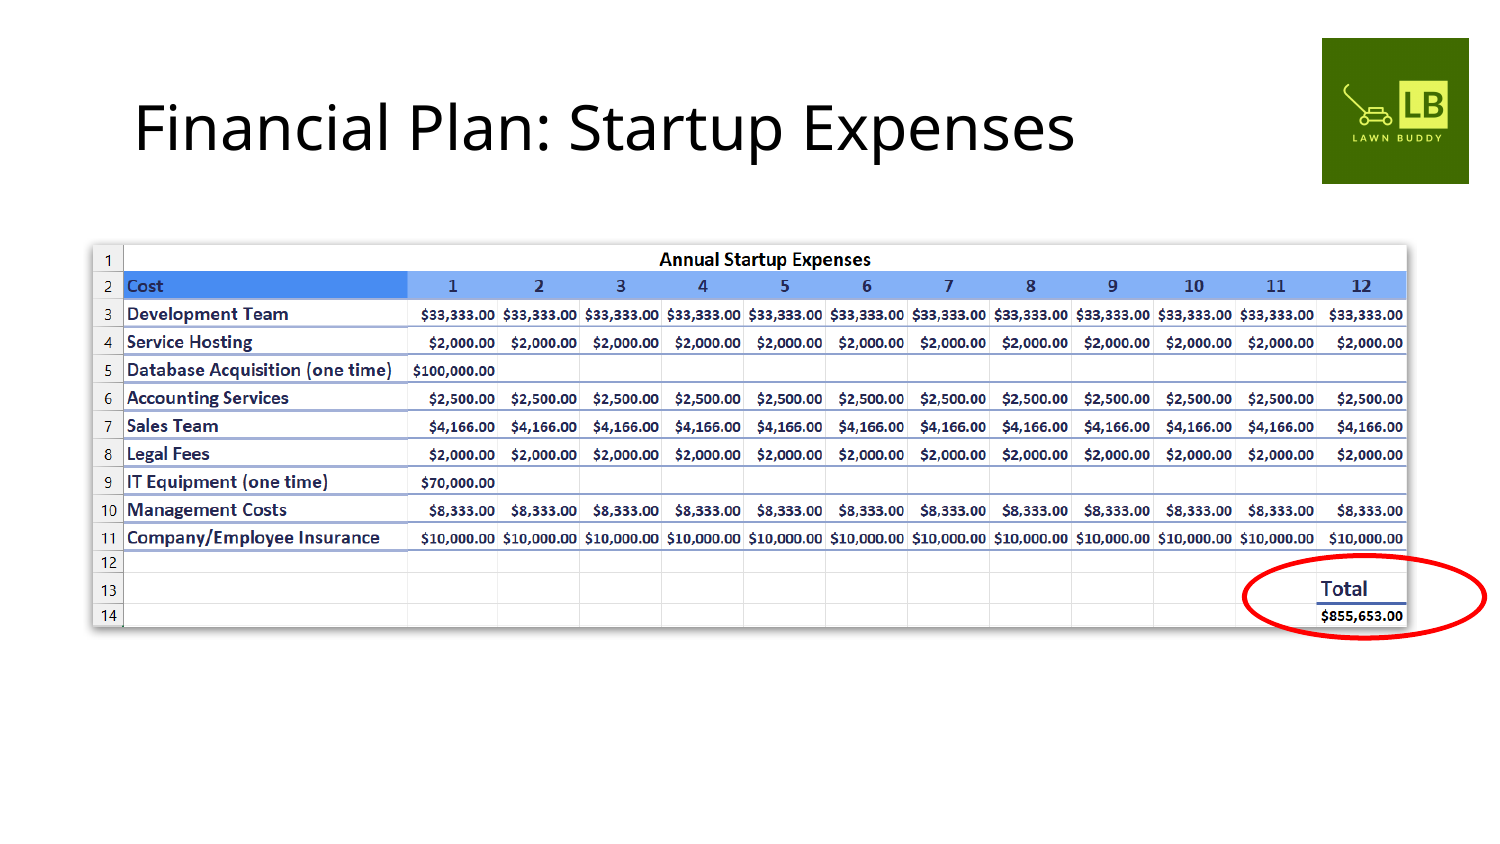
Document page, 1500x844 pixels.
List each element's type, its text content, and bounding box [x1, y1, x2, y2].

picture [92, 244, 1408, 627]
title Financial Plan: Startup Expenses [118, 72, 1317, 167]
text_box [1309, 556, 1488, 641]
picture [1322, 38, 1469, 185]
